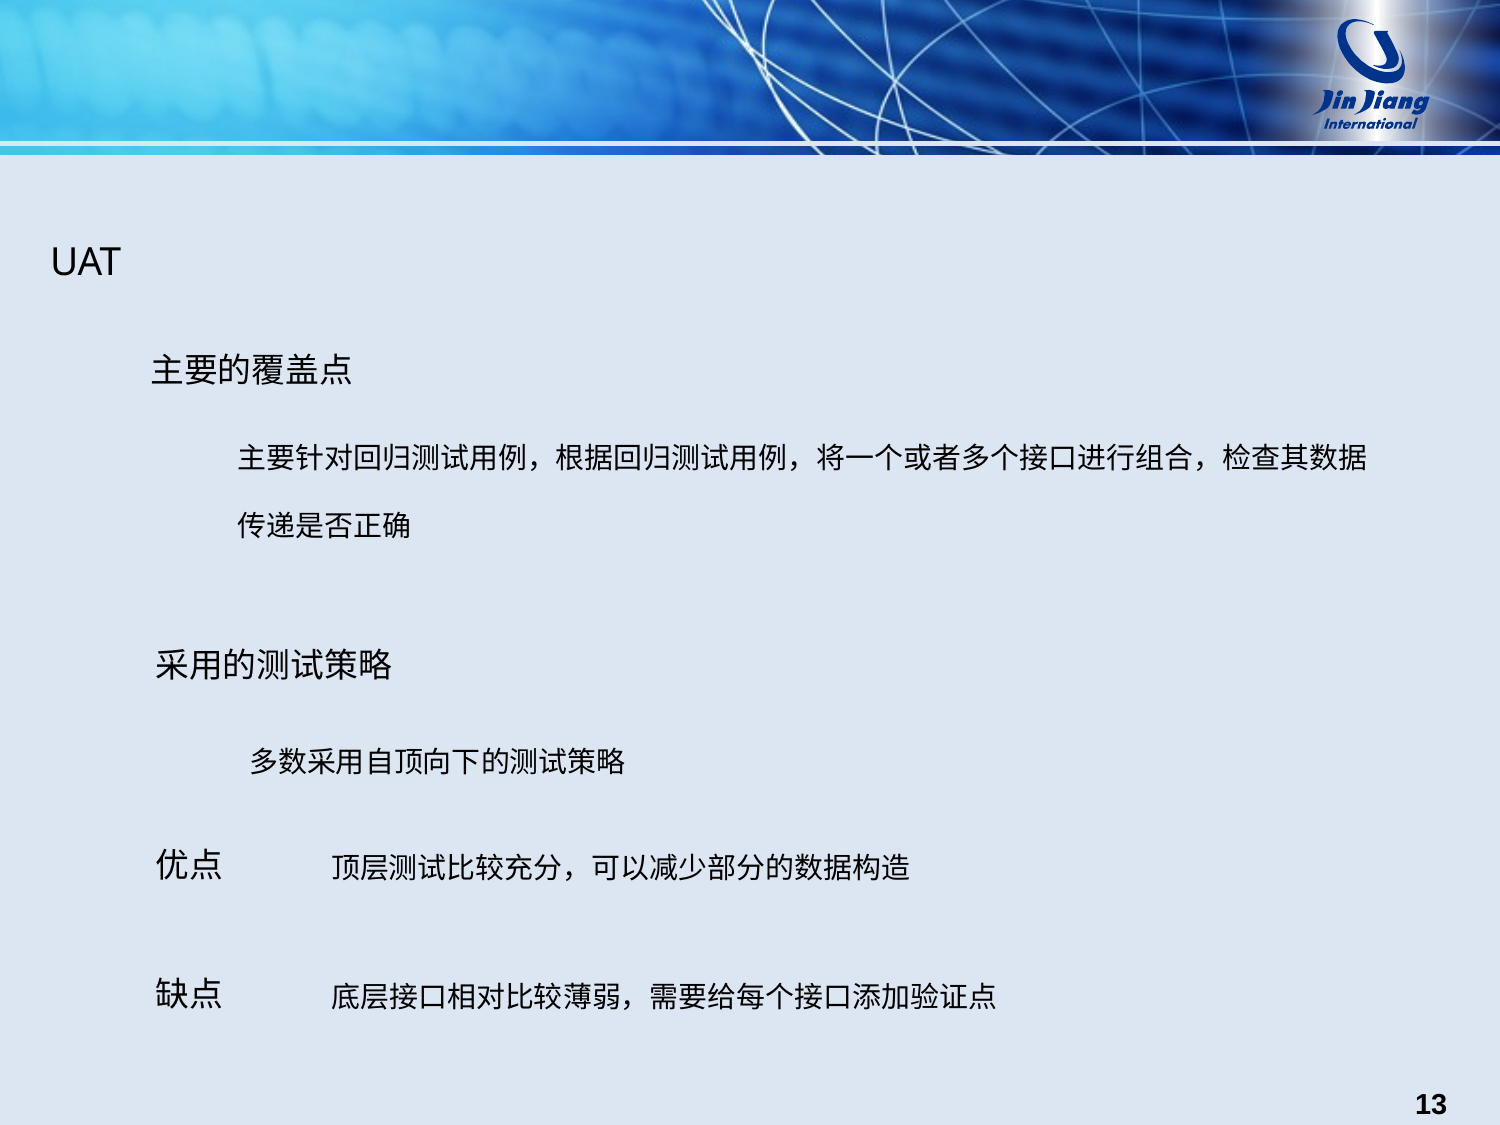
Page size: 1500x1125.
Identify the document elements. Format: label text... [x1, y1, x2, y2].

picture [1492, 0, 1500, 141]
text_box UAT [35, 184, 1243, 291]
slide_number 13 [1275, 1057, 1463, 1116]
picture [0, 0, 1262, 141]
text_box 顶层测试比较充分，可以减少部分的数据构造 [316, 808, 1383, 892]
text_box 优点 [140, 796, 305, 892]
text_box 缺点 [140, 925, 305, 1021]
text_box 多数采用自顶向下的测试策略 [234, 703, 1407, 787]
text_box 采用的测试策略 [140, 597, 1086, 693]
text_box 主要针对回归测试用例，根据回归测试用例，将一个或者多个接口进行组合，检查其数据传递是否正确 [222, 398, 1395, 550]
picture [0, 146, 1500, 155]
text_box 底层接口相对比较薄弱，需要给每个接口添加验证点 [316, 937, 1454, 1021]
text_box 主要的覆盖点 [135, 302, 1081, 398]
